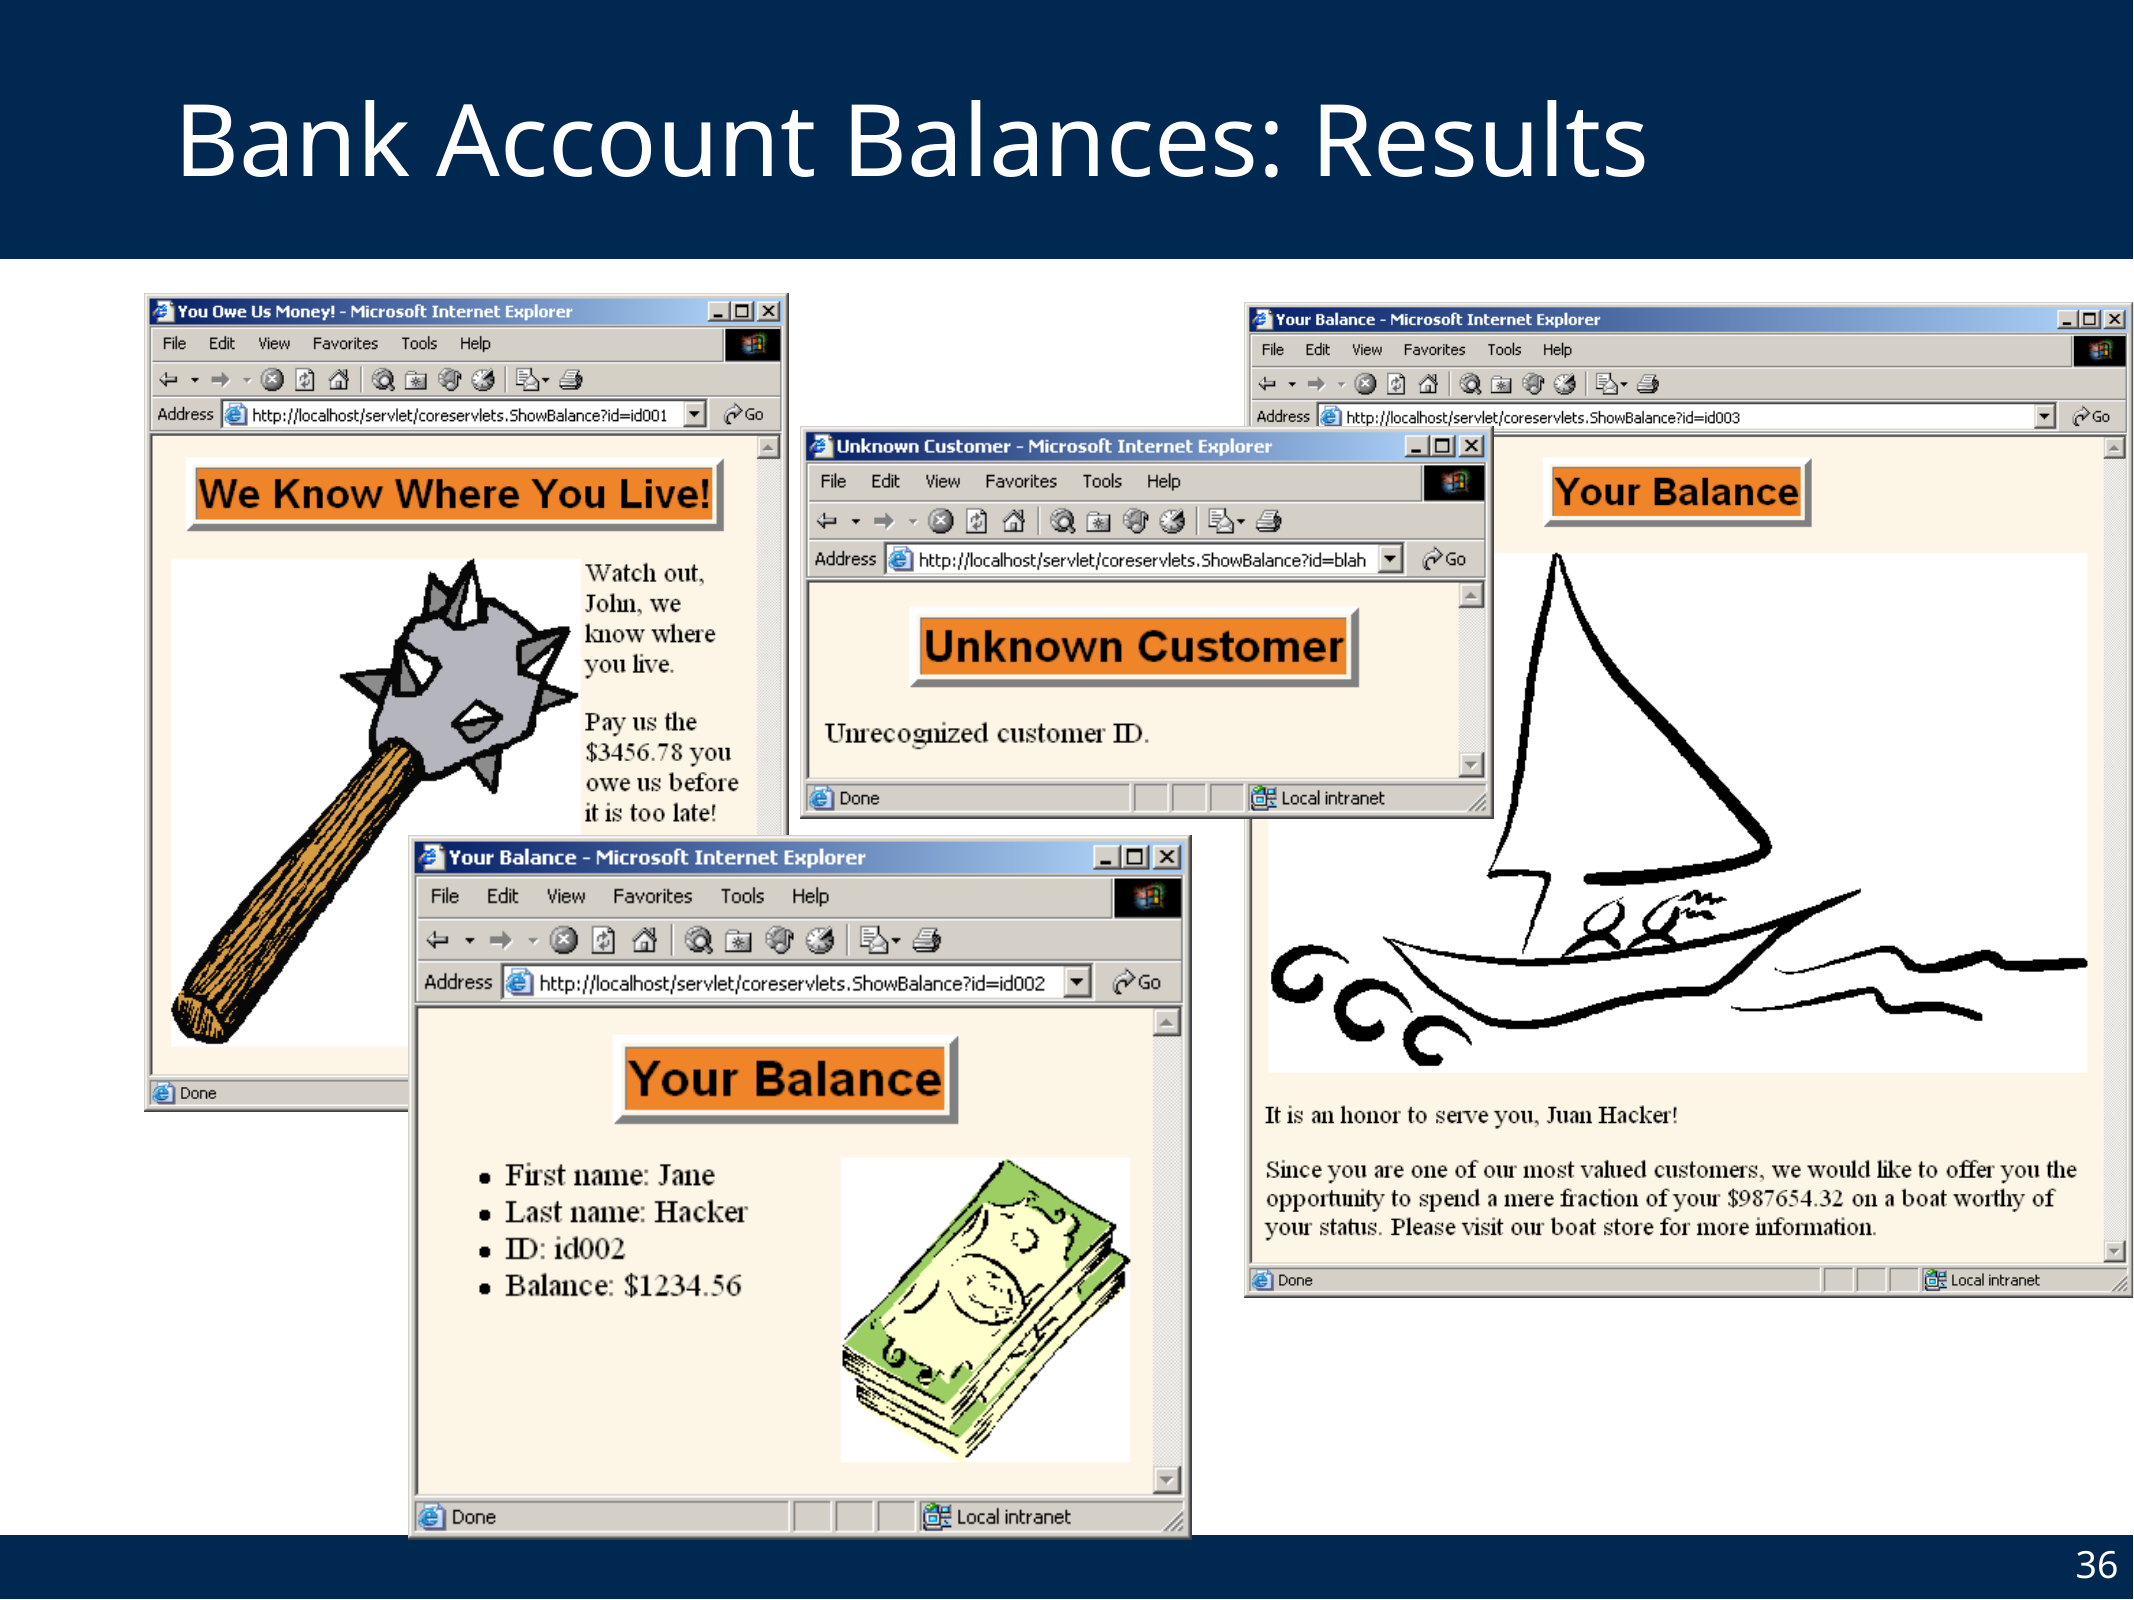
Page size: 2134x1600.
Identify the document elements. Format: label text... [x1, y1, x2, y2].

picture [144, 293, 1192, 1541]
picture [800, 302, 2134, 1298]
title Bank Account Balances: Results [159, 24, 1974, 263]
